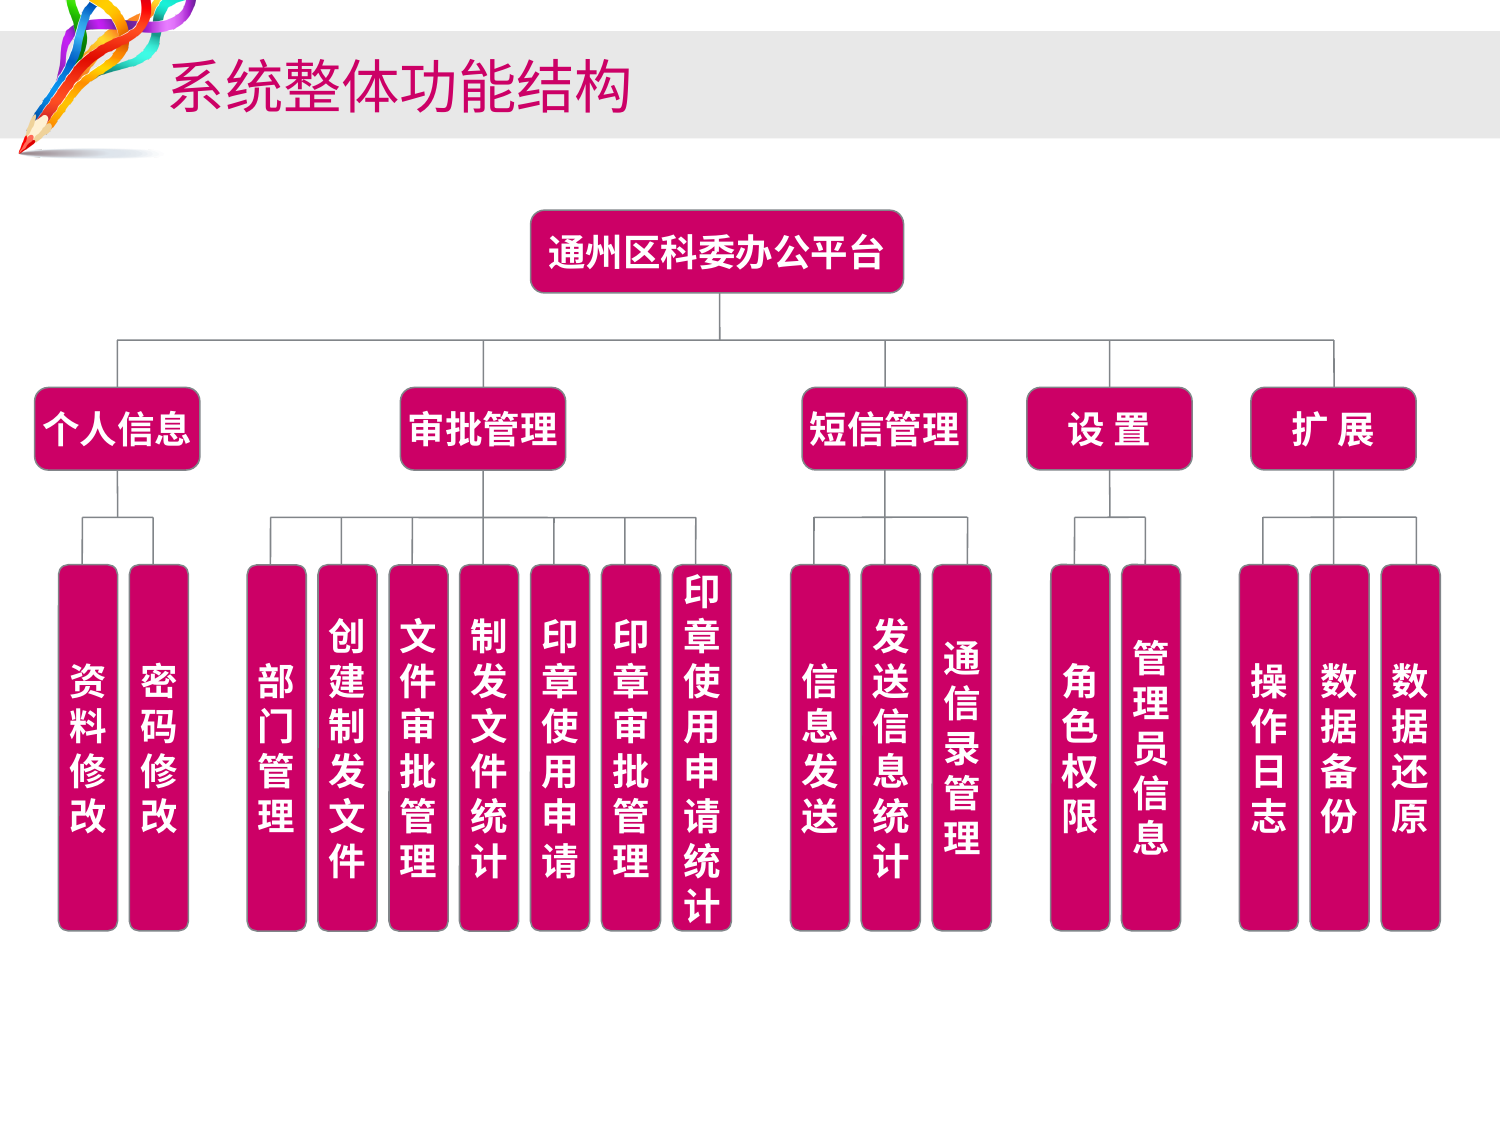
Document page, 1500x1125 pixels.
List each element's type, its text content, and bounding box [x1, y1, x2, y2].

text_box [34, 209, 1441, 932]
title 系统整体功能结构 [151, 42, 1441, 130]
picture [11, 0, 218, 165]
